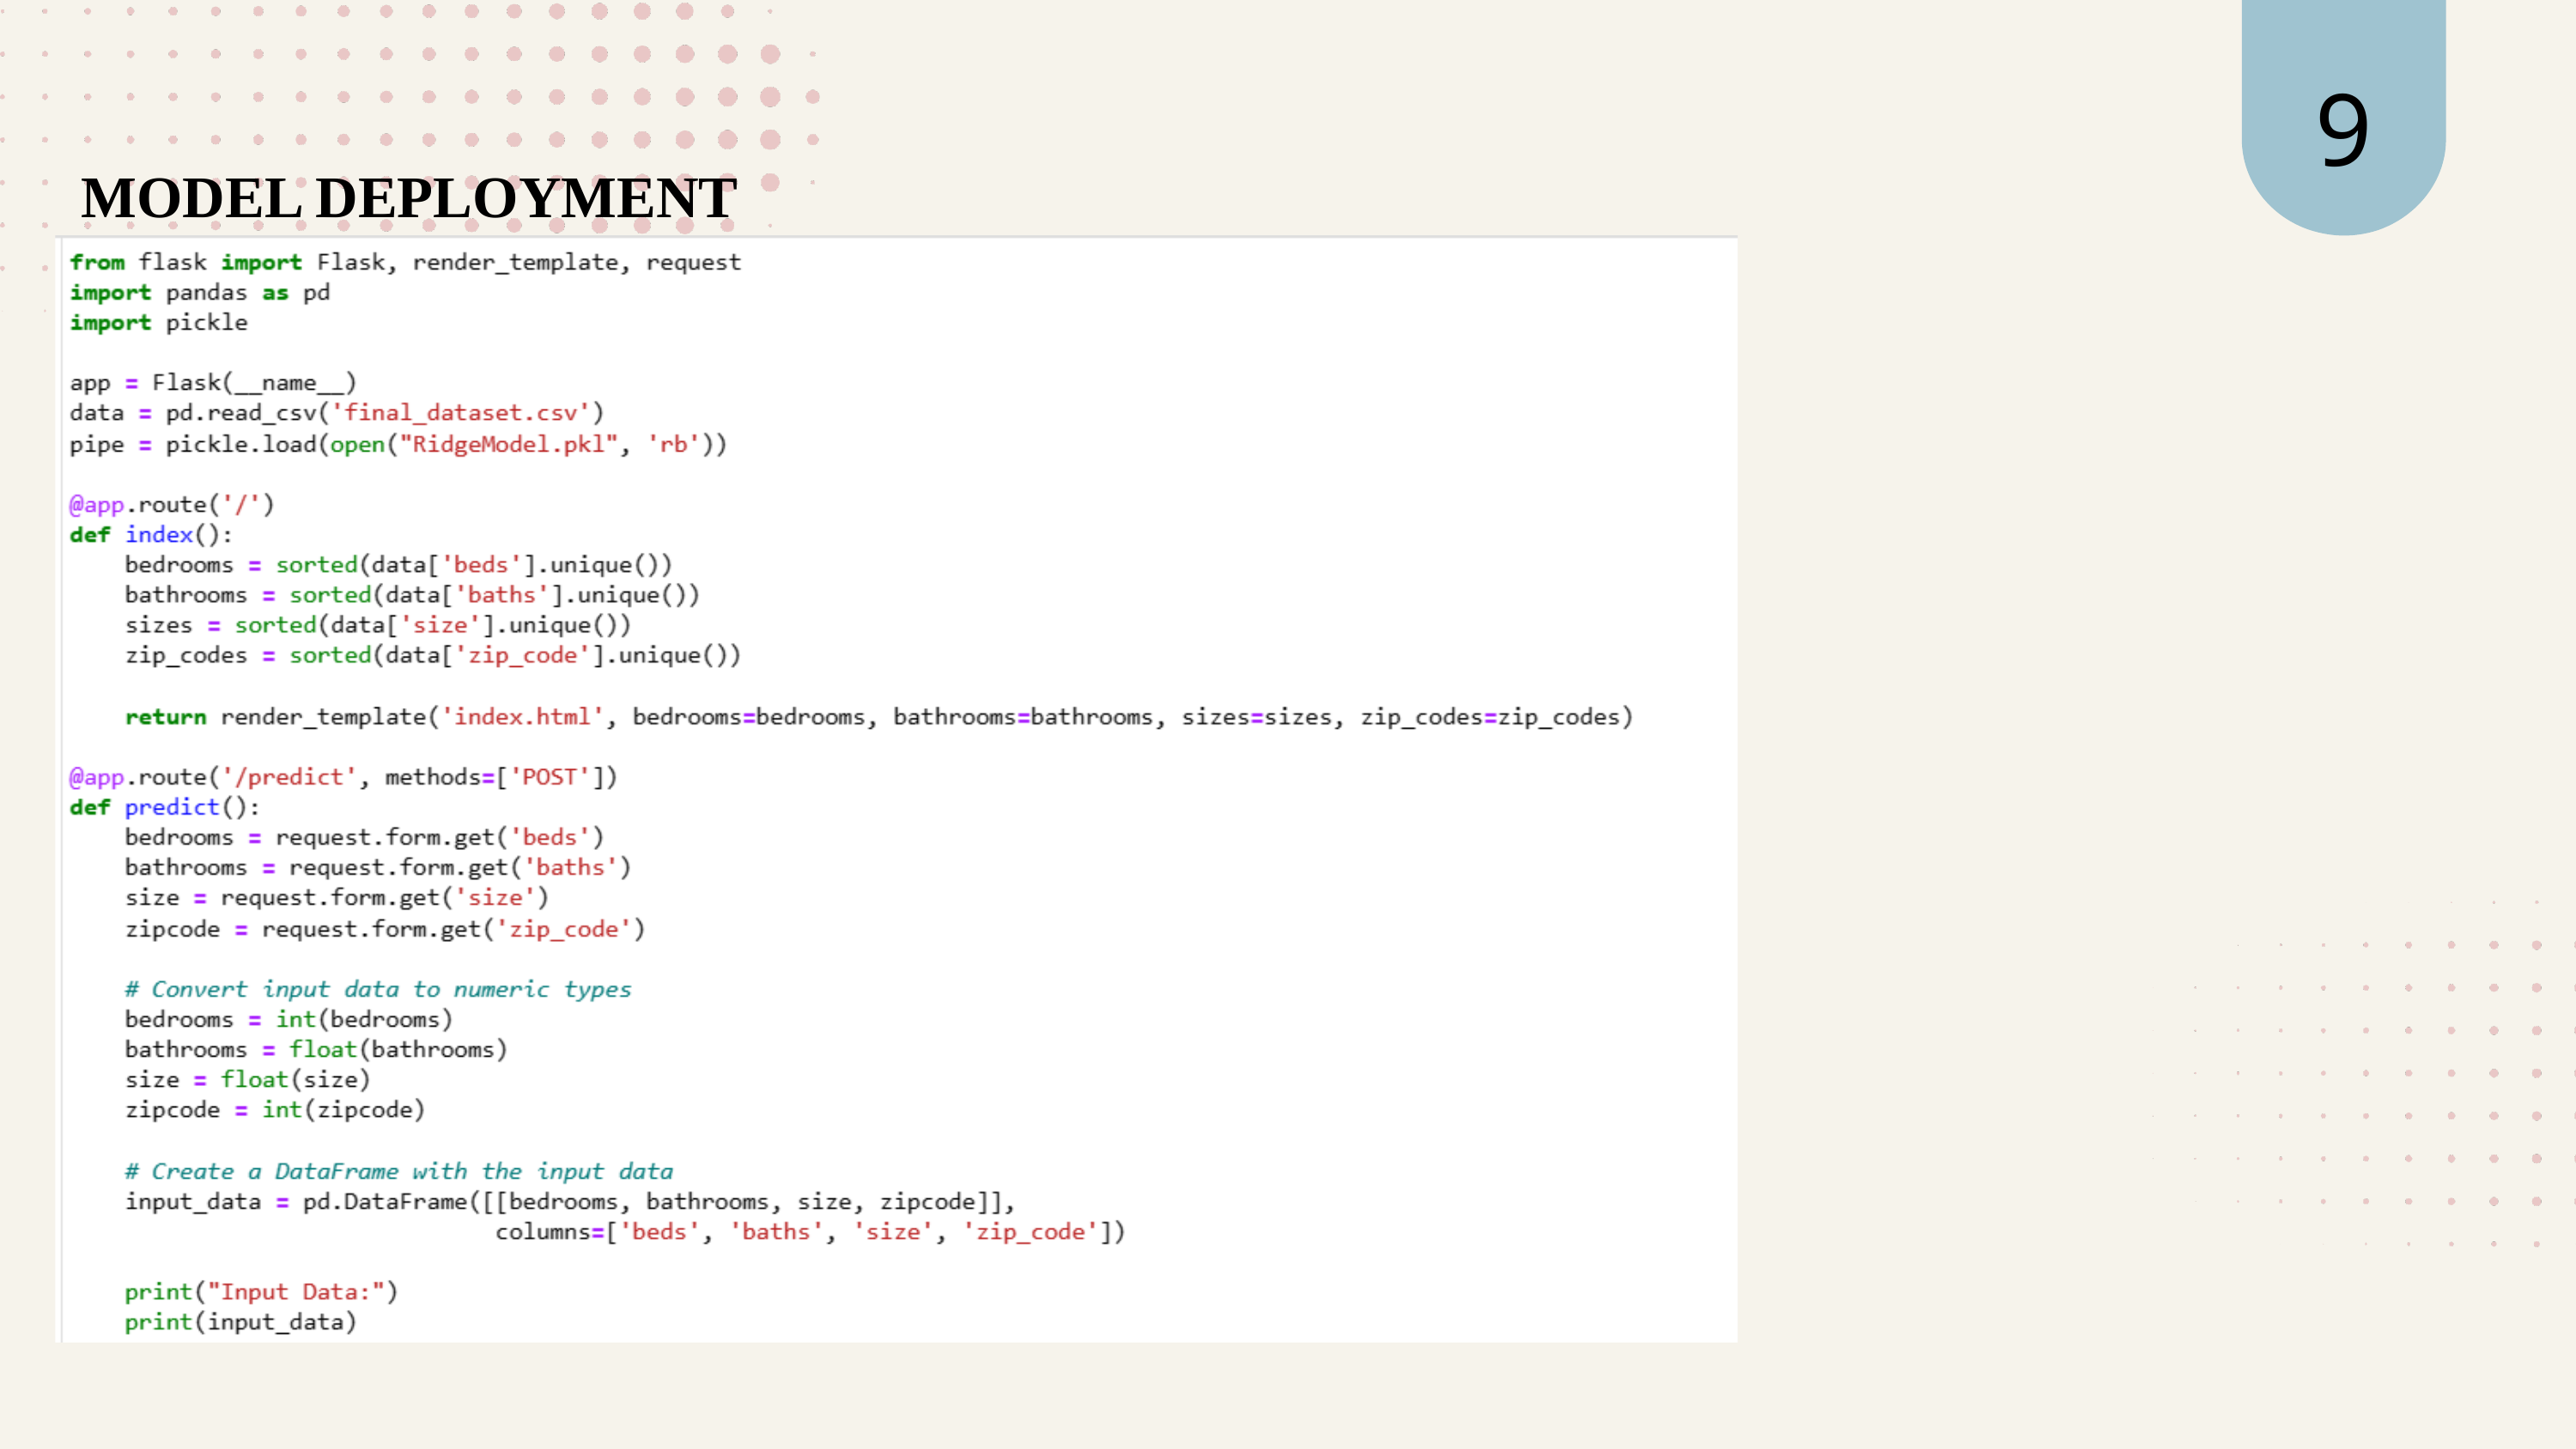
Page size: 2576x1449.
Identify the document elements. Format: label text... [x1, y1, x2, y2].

text_box MODEL DEPLOYMENT [0, 146, 1553, 230]
text_box [2110, 898, 2576, 1247]
text_box [0, 0, 820, 146]
text_box [0, 230, 820, 314]
text_box [55, 235, 1738, 1343]
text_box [2233, 0, 2455, 236]
